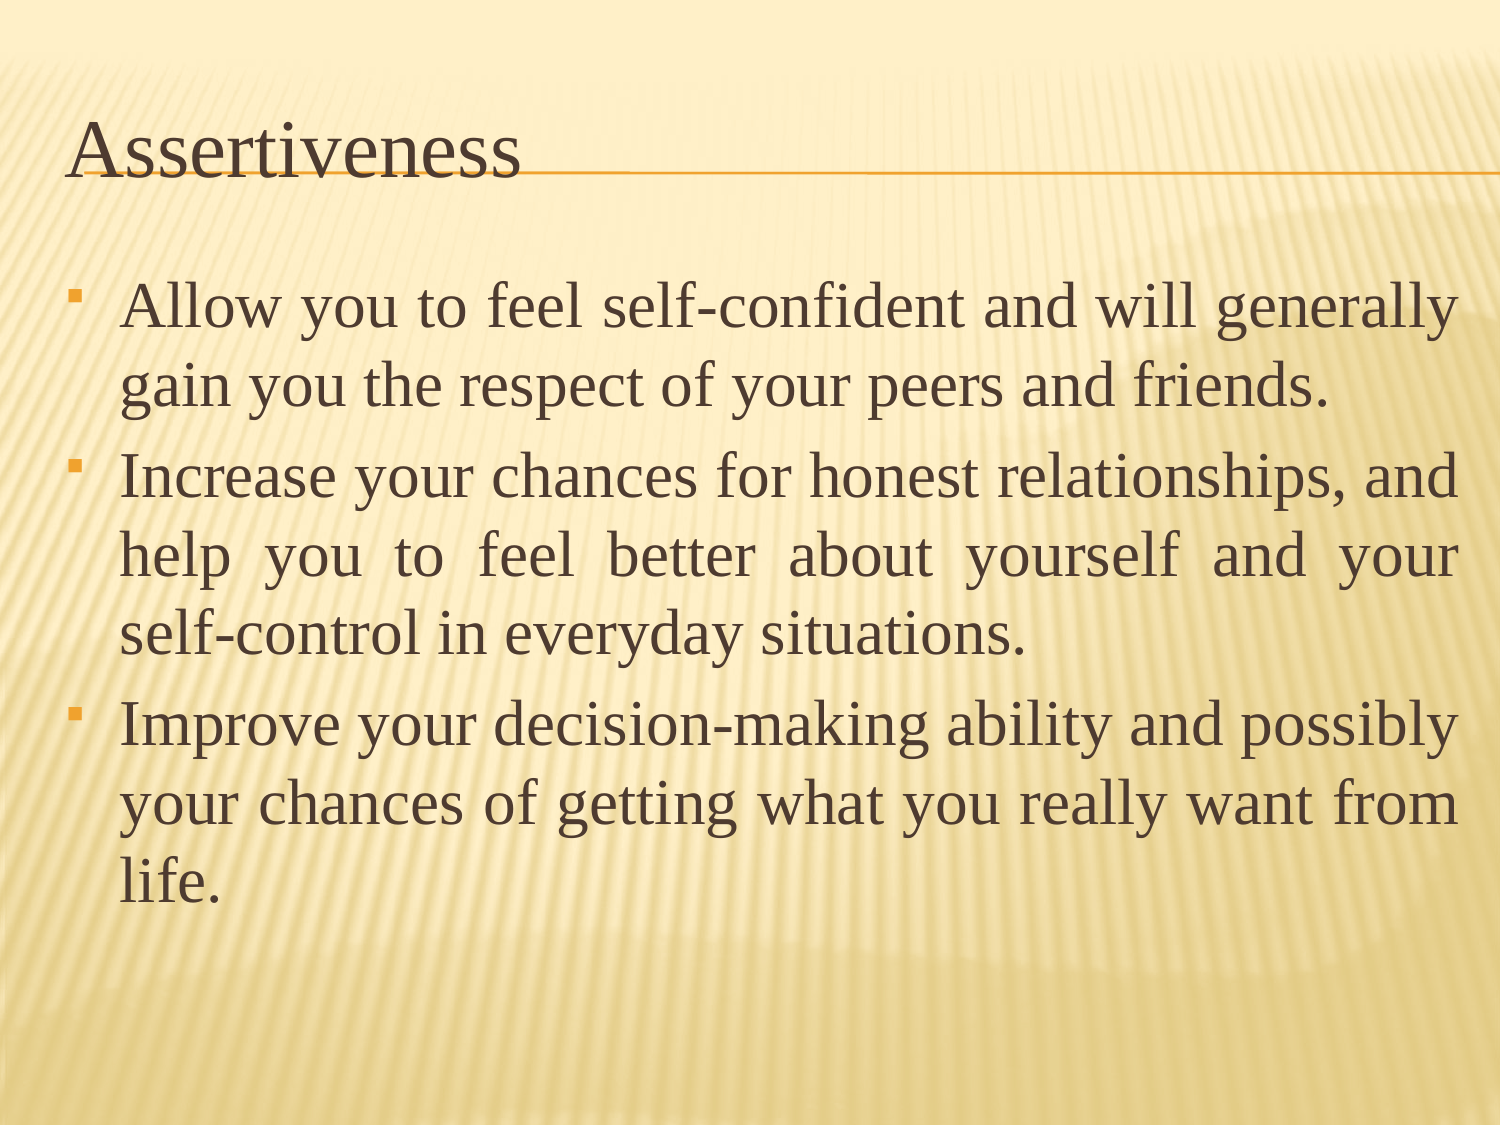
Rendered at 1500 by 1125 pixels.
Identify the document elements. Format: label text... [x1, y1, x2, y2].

title Assertiveness [50, 75, 1475, 213]
list Allow you to feel self-confident and will generally gain you the respect of your peers and friends. Increase your chances for honest relationships, and help you to feel better about yourself and your self-control in everyday situations. Improve your decision-making ability and possibly your chances of getting what you really want from life. [50, 254, 1475, 998]
